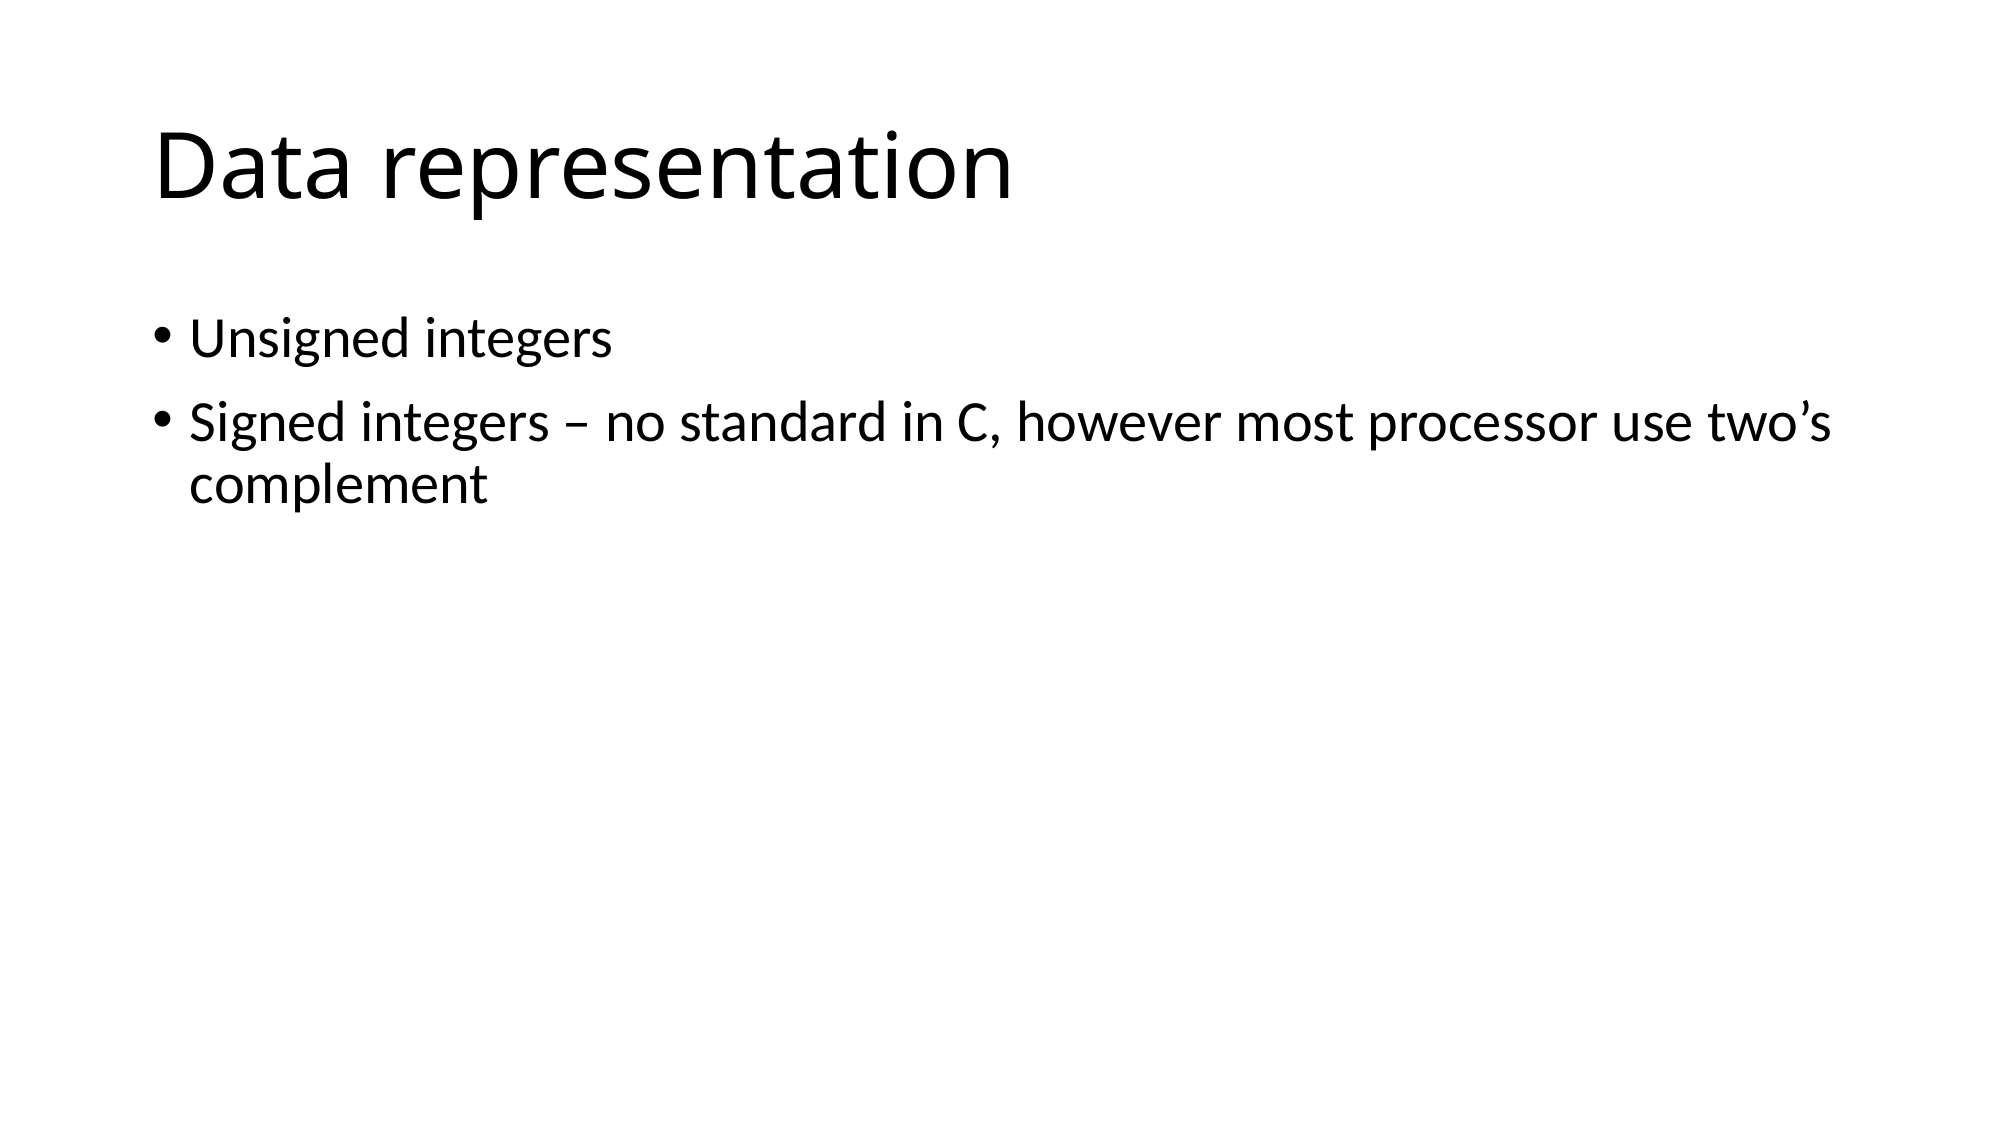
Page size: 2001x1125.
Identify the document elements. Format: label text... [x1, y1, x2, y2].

title Data representation [137, 59, 1863, 278]
list Unsigned integers Signed integers – no standard in C, however most processor use two’s complement [137, 299, 1863, 1014]
